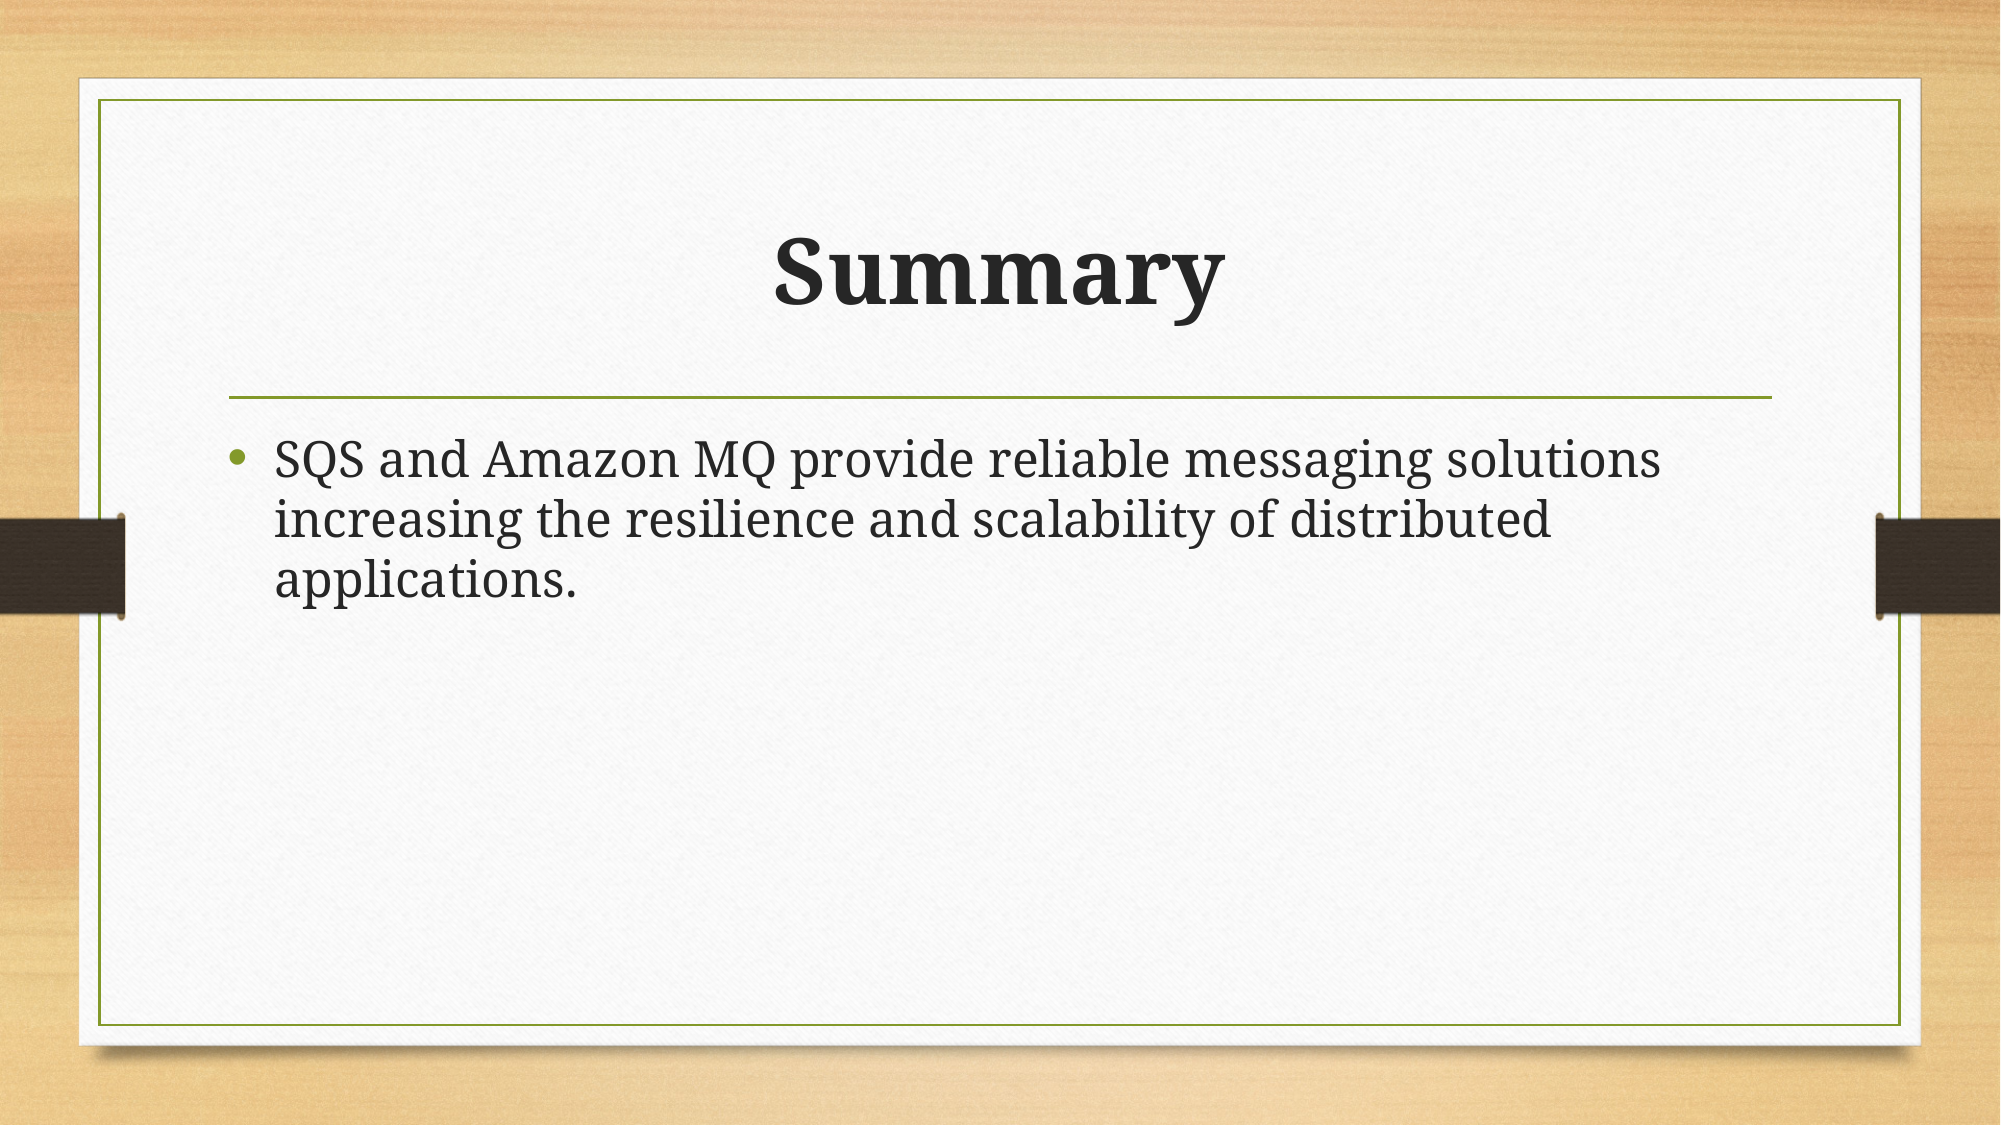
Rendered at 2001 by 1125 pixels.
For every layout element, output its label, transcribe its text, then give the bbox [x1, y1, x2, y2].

list SQS and Amazon MQ provide reliable messaging solutions increasing the resilience and scalability of distributed applications. [212, 419, 1788, 964]
title Summary [212, 161, 1788, 375]
picture [0, 0, 2001, 1125]
